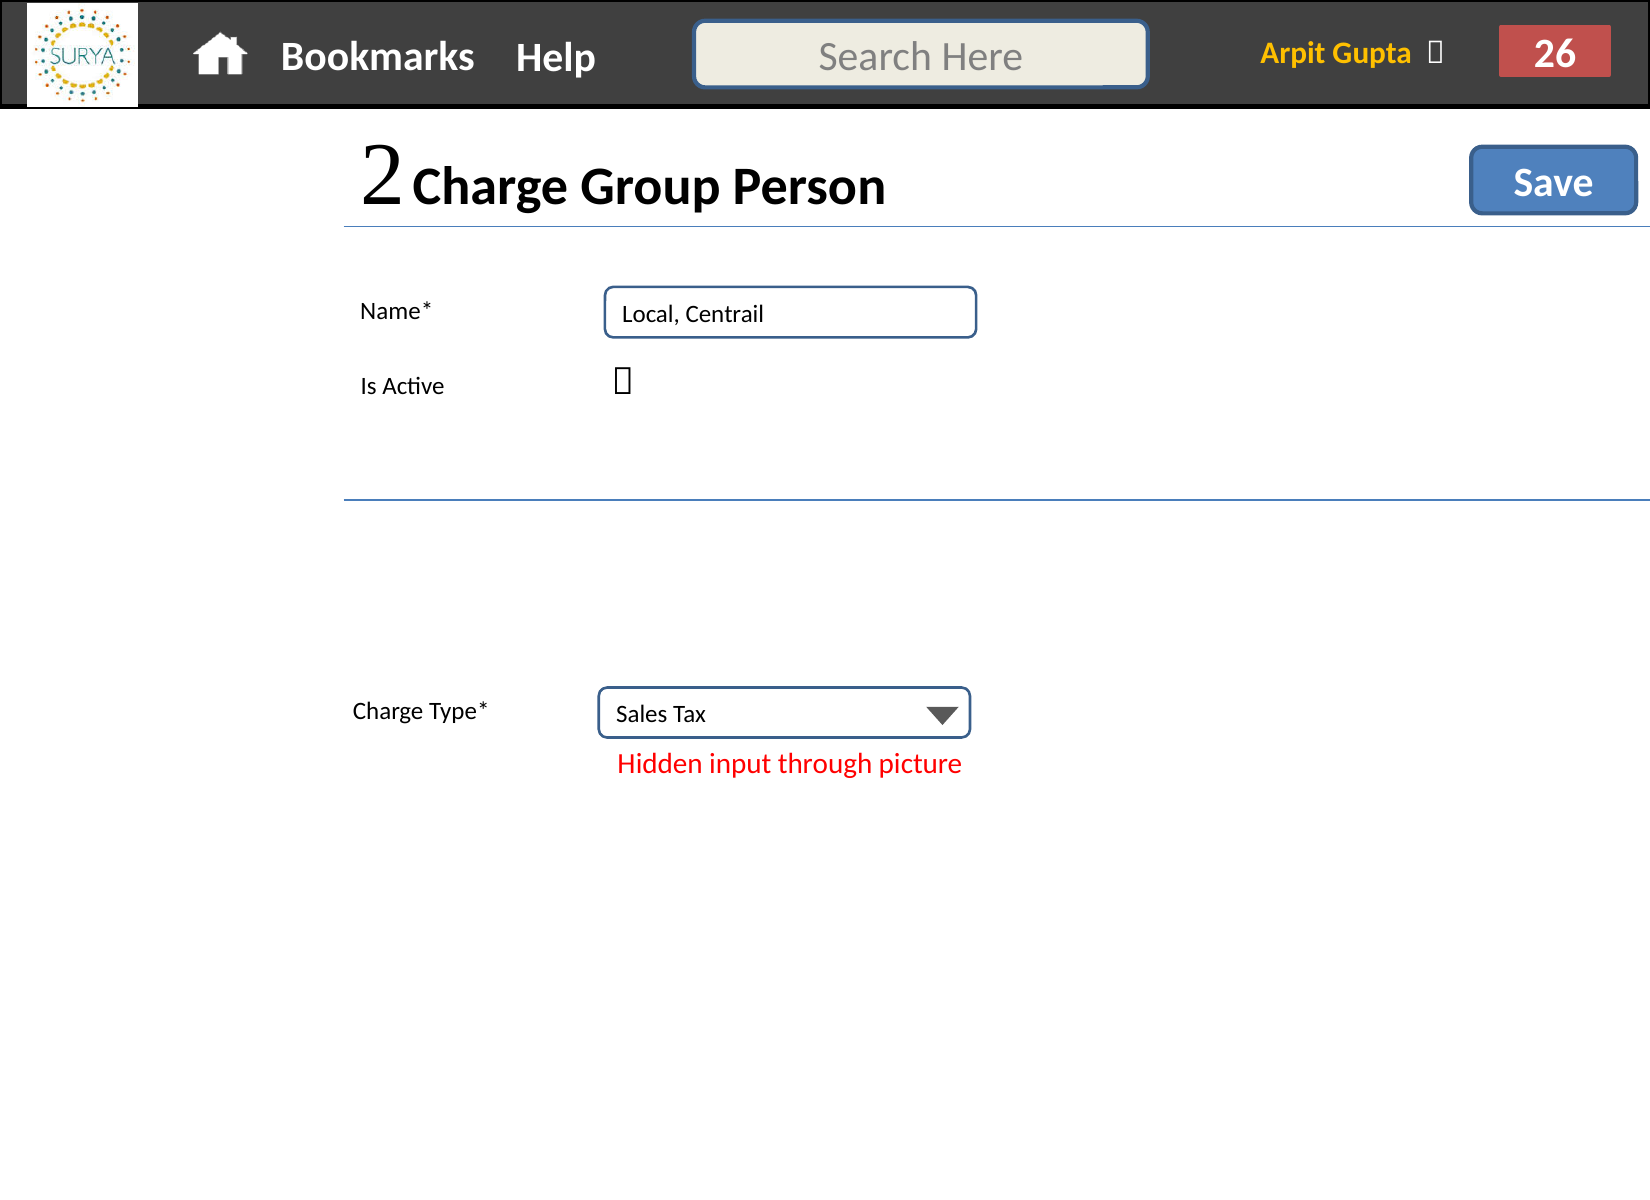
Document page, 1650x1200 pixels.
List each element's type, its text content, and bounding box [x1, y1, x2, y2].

picture [27, 3, 138, 107]
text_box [344, 286, 977, 338]
text_box Is Active  [345, 349, 721, 410]
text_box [337, 687, 971, 738]
text_box Save [1469, 144, 1639, 216]
text_box  Charge Group Person [343, 106, 949, 226]
text_box Hidden input through picture [602, 737, 978, 788]
picture [192, 26, 248, 80]
